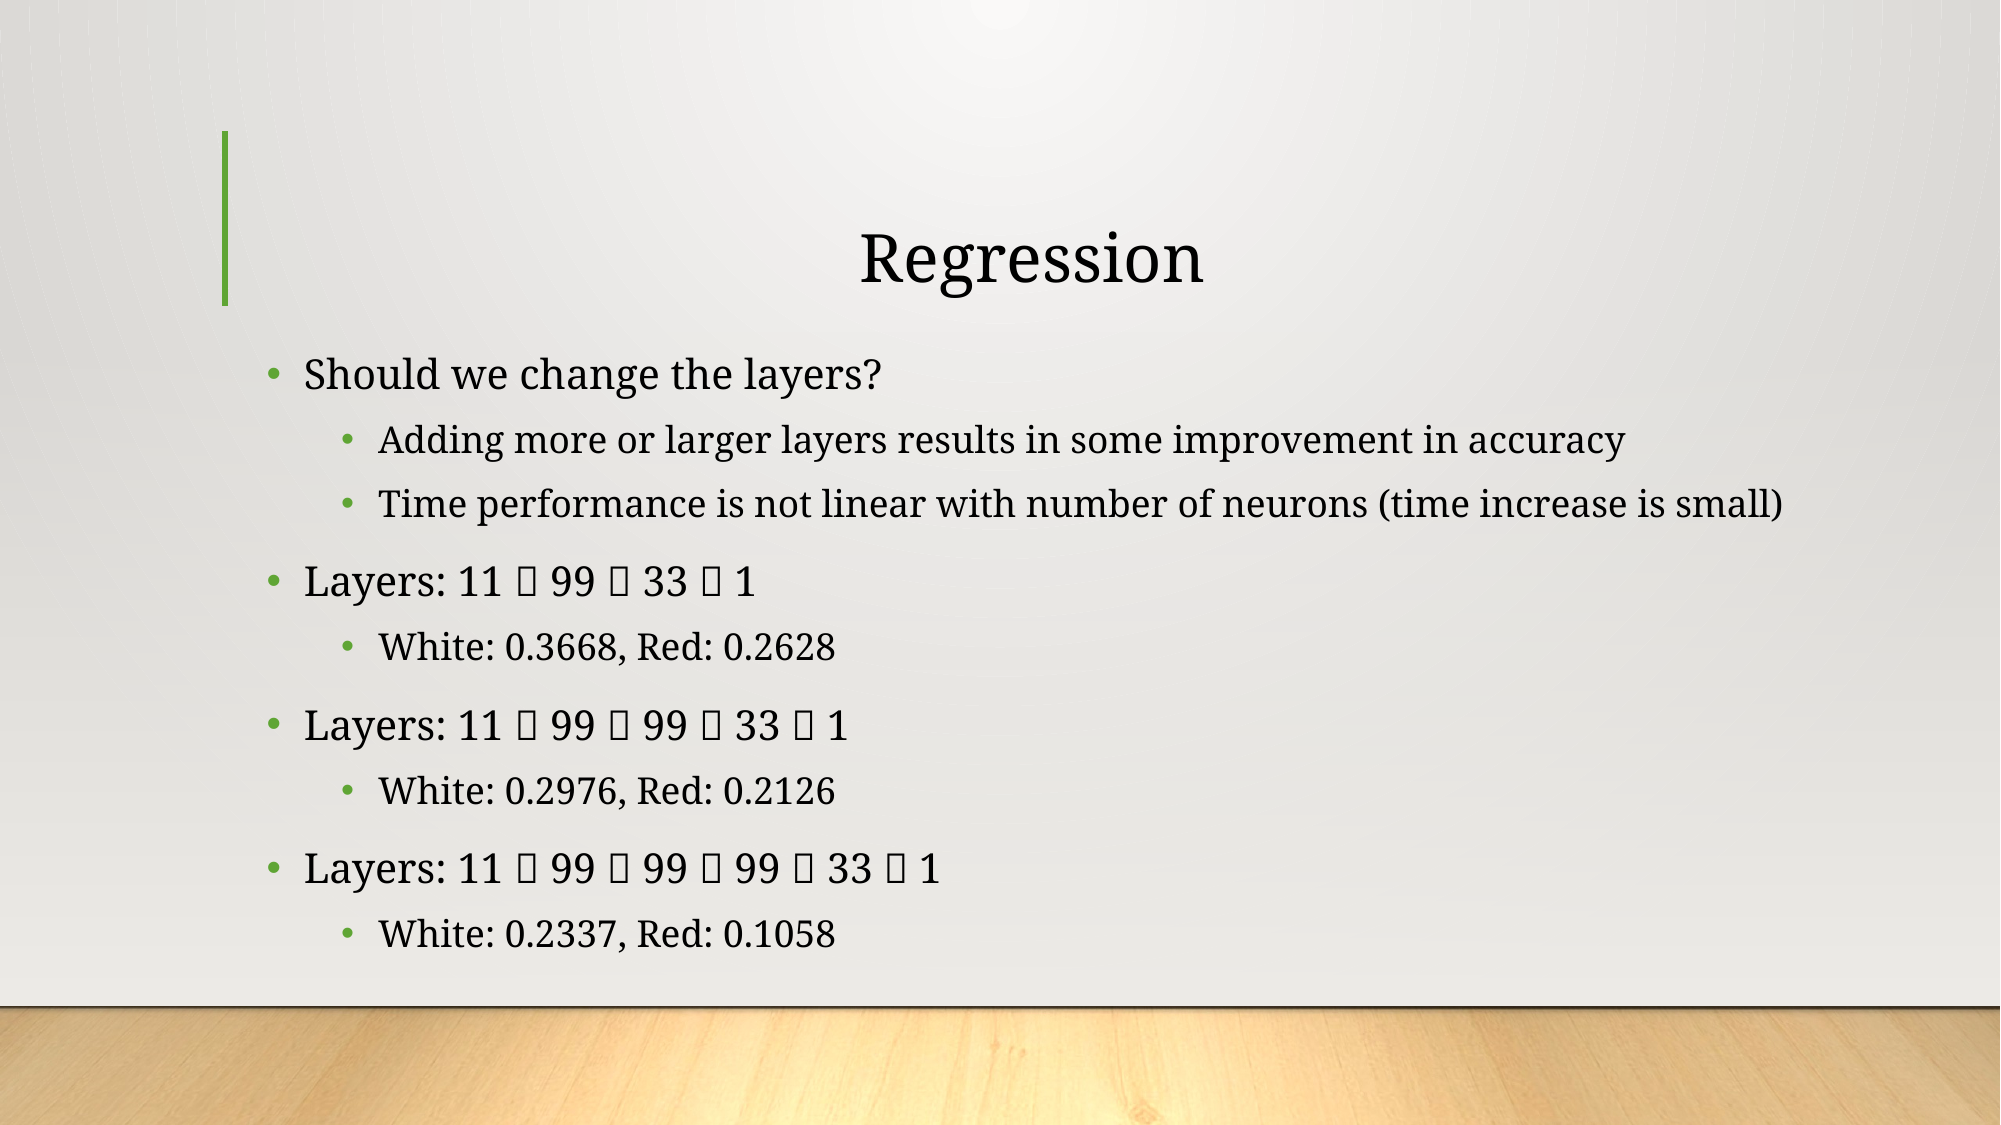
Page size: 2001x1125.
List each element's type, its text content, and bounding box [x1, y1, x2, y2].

title Regression [251, 131, 1814, 305]
list Should we change the layers? Adding more or larger layers results in some improvement in accuracy Time performance is not linear with number of neurons (time increase is small) Layers: 11  99  33  1 White: 0.3668, Red: 0.2628 Layers: 11  99  99  33  1 White: 0.2976, Red: 0.2126 Layers: 11  99  99  99  33  1 White: 0.2337, Red: 0.1058 [251, 330, 1814, 971]
picture [0, 1006, 2000, 1125]
